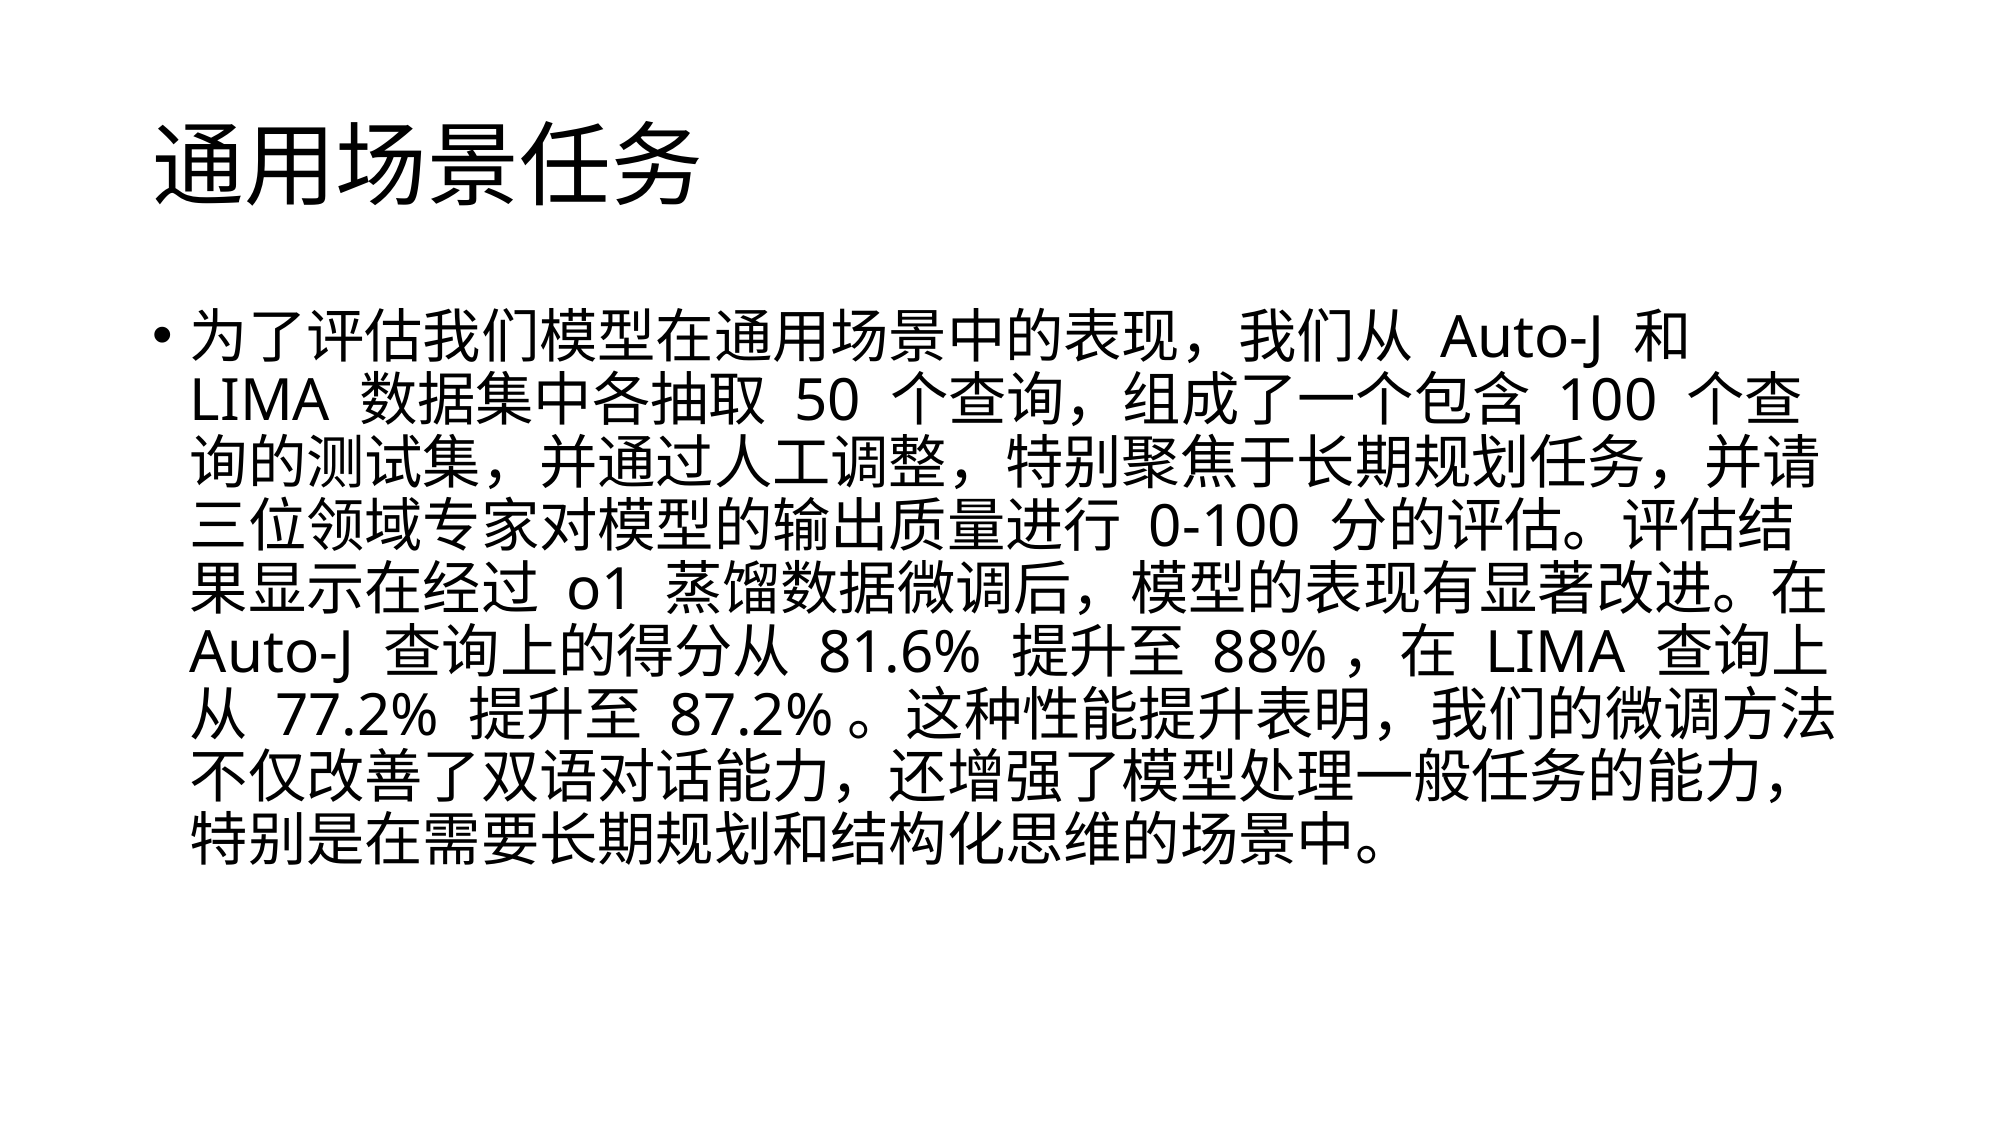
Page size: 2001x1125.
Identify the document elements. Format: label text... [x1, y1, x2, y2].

title 通用场景任务 [137, 59, 1863, 278]
list 为了评估我们模型在通用场景中的表现，我们从 Auto-J 和 LIMA 数据集中各抽取 50 个查询，组成了一个包含 100 个查询的测试集，并通过人工调整，特别聚焦于长期规划任务，并请三位领域专家对模型的输出质量进行 0-100 分的评估。评估结果显示在经过 o1 蒸馏数据微调后，模型的表现有显著改进。在 Auto-J 查询上的得分从 81.6% 提升至 88%，在 LIMA 查询上从 77.2% 提升至 87.2%。这种性能提升表明，我们的微调方法不仅改善了双语对话能力，还增强了模型处理一般任务的能力，特别是在需要长期规划和结构化思维的场景中。 [137, 299, 1863, 1014]
